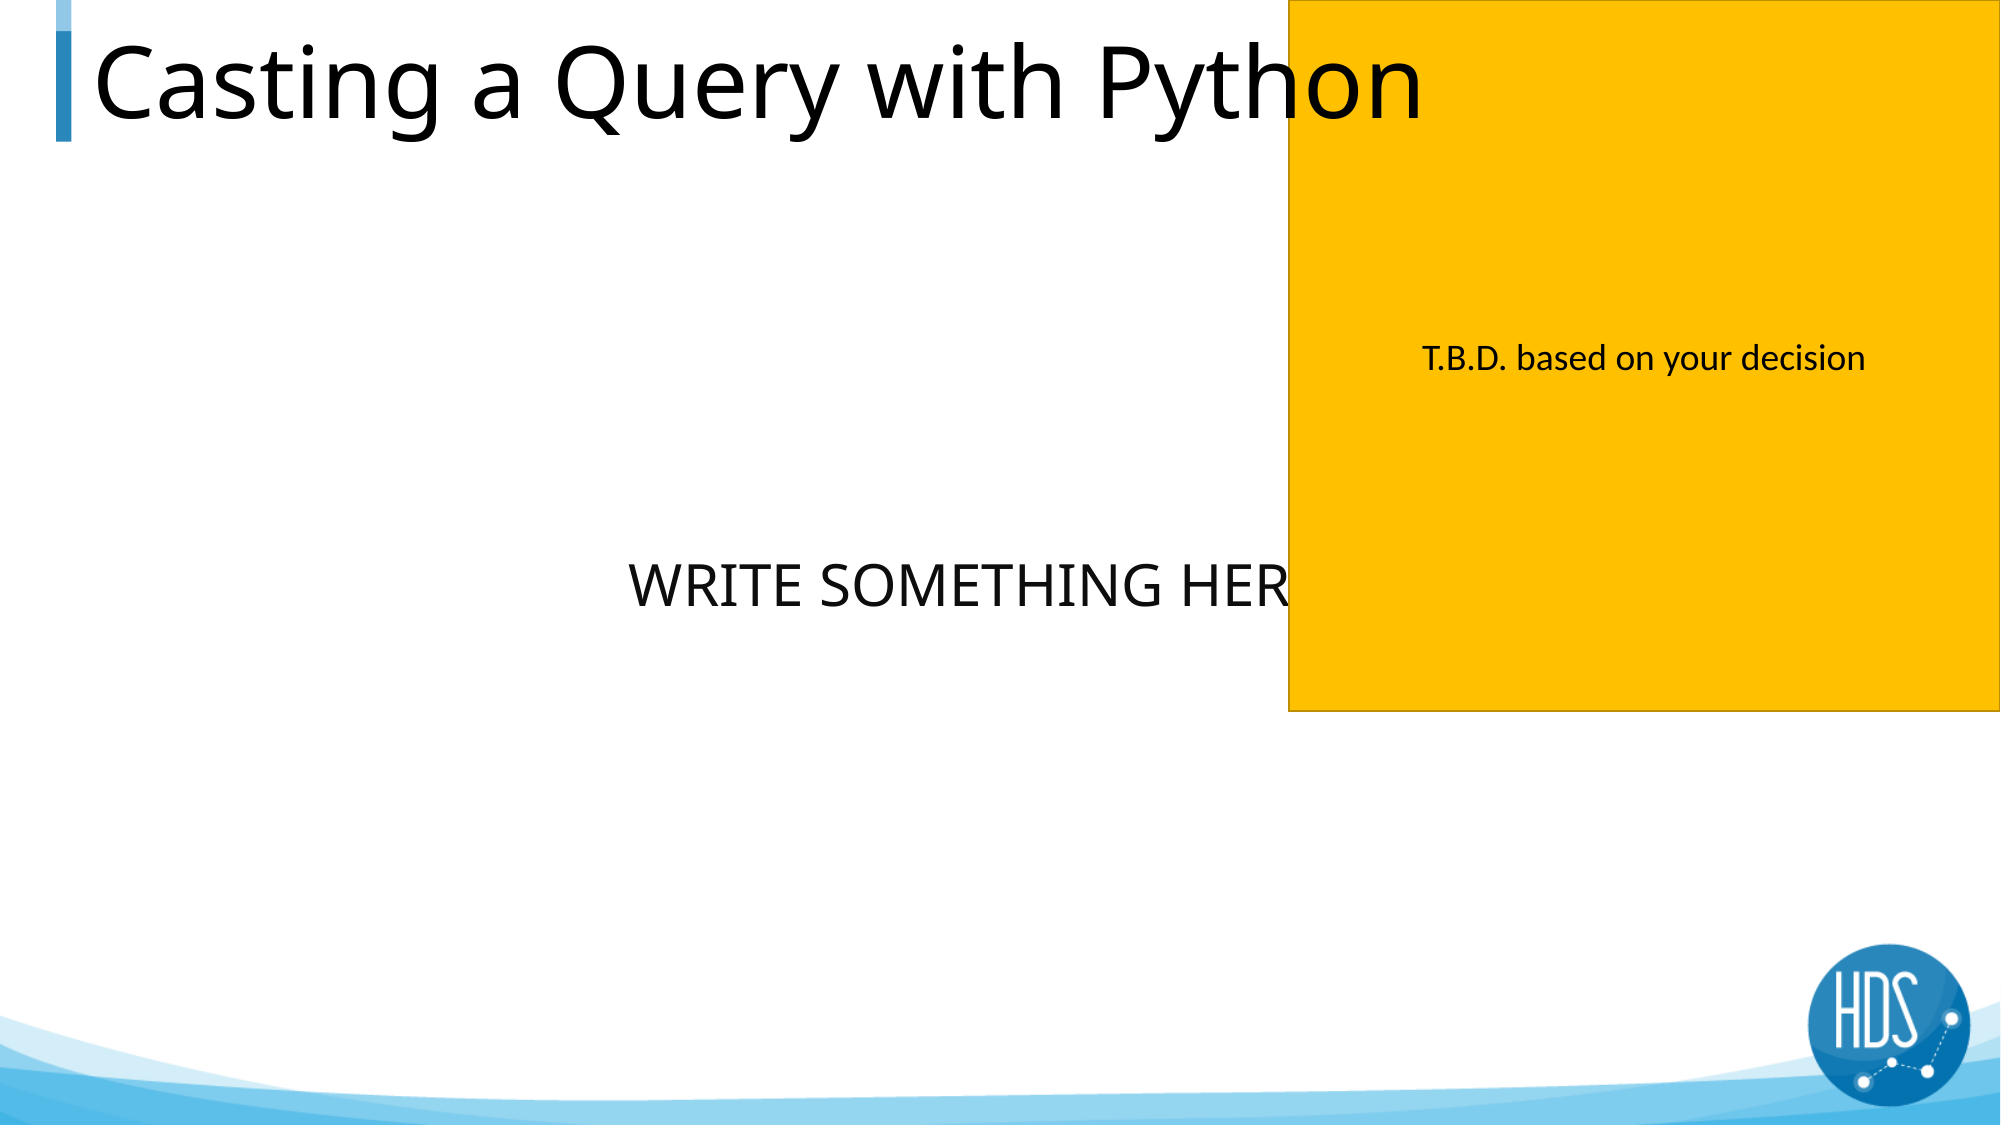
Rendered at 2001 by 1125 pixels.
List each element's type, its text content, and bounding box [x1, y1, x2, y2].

text_box WRITE SOMETHING HERE [109, 541, 1288, 626]
text_box T.B.D. based on your decision [1288, 0, 2000, 712]
text_box [55, 32, 72, 143]
picture [0, 0, 2001, 1125]
text_box [55, 0, 72, 32]
title Casting a Query with Python [77, 31, 1977, 142]
